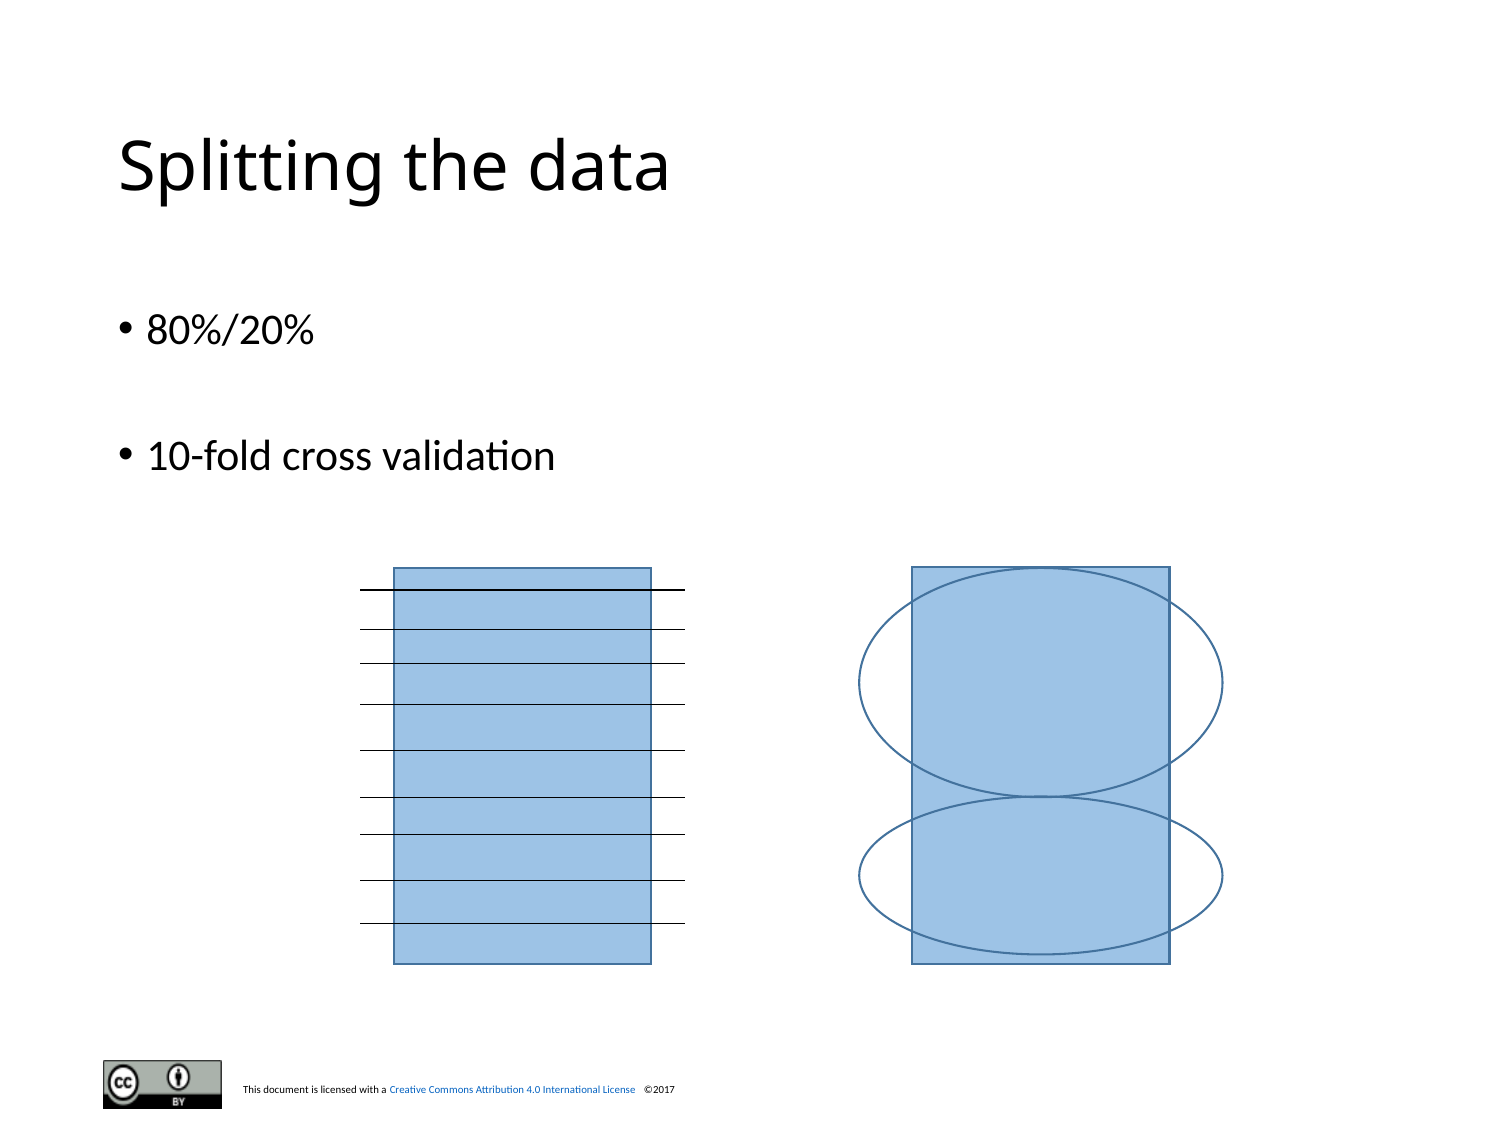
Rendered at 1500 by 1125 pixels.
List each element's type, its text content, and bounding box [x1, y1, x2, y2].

text_box [393, 751, 652, 797]
text_box [393, 798, 652, 834]
text_box [393, 835, 652, 879]
text_box [911, 566, 1033, 600]
list 80%/20% 10-fold cross validation [103, 299, 1397, 1014]
text_box [393, 567, 652, 589]
text_box [393, 881, 652, 923]
text_box [911, 933, 1171, 965]
text_box [1077, 765, 1171, 818]
picture [103, 1060, 222, 1109]
text_box [858, 795, 1224, 956]
text_box [393, 924, 652, 965]
text_box [393, 664, 652, 704]
text_box [858, 566, 1224, 796]
text_box [393, 591, 652, 629]
text_box [393, 630, 652, 663]
text_box [393, 705, 652, 750]
text_box [911, 765, 1005, 818]
text_box [1049, 566, 1171, 600]
title Splitting the data [103, 59, 1397, 278]
